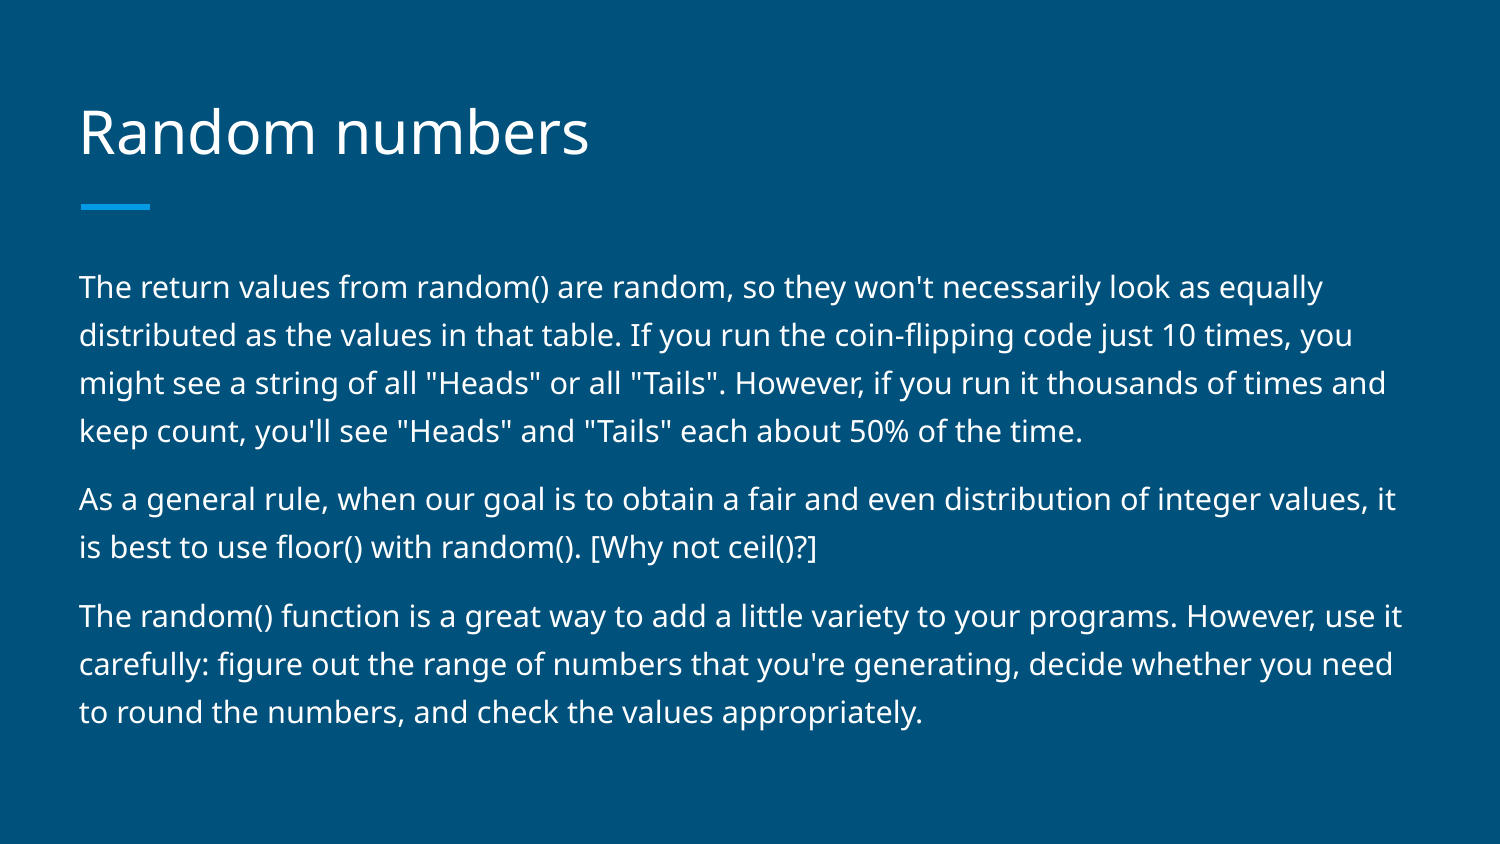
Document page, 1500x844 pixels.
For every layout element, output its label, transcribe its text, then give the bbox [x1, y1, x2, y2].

title Random numbers [63, 75, 1437, 188]
list The return values from random() are random, so they won't necessarily look as equally distributed as the values in that table. If you run the coin-flipping code just 10 times, you might see a string of all "Heads" or all "Tails". However, if you run it thousands of times and keep count, you'll see "Heads" and "Tails" each about 50% of the time. As a general rule, when our goal is to obtain a fair and even distribution of integer values, it is best to use floor() with random(). [Why not ceil()?] The random() function is a great way to add a little variety to your programs. However, use it carefully: figure out the range of numbers that you're generating, decide whether you need to round the numbers, and check the values appropriately. [63, 244, 1437, 750]
